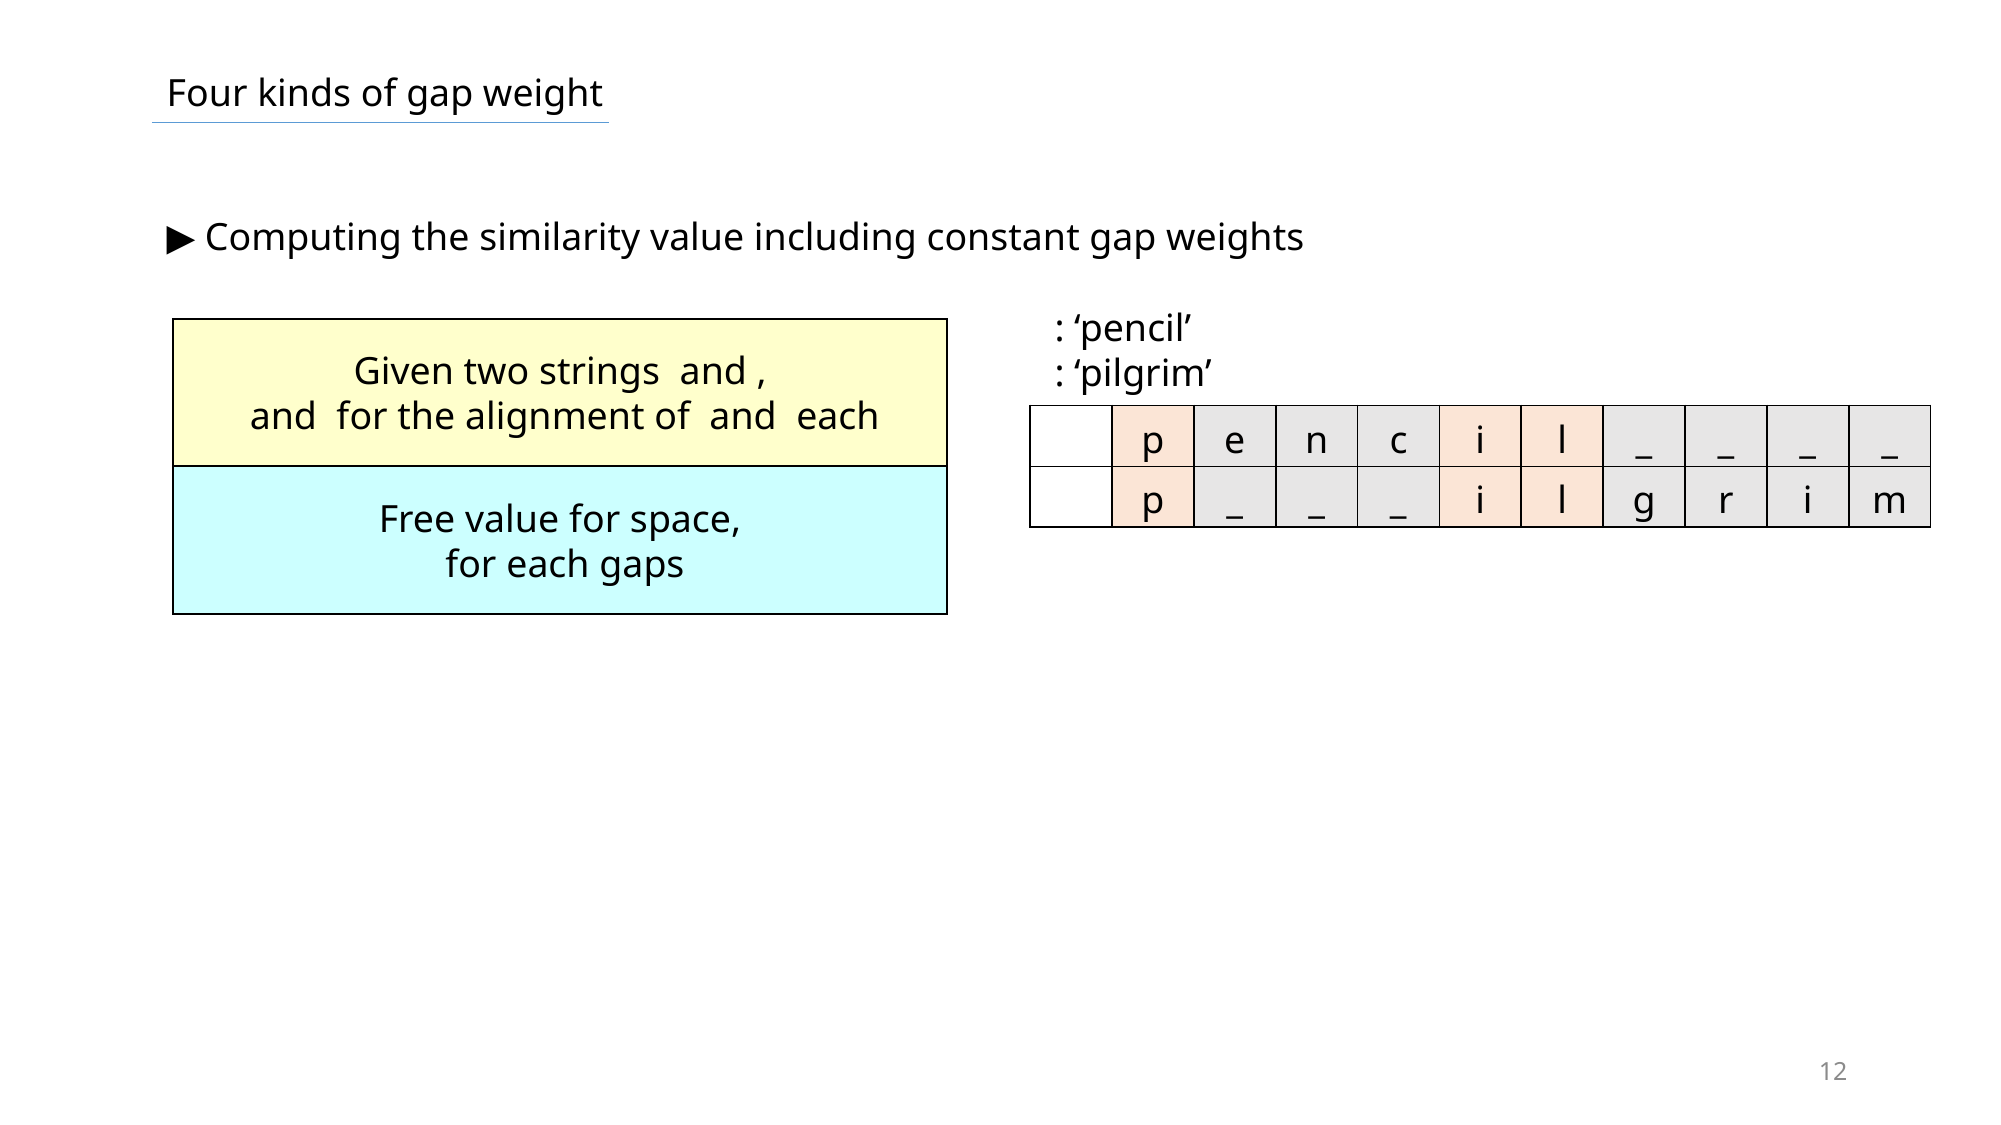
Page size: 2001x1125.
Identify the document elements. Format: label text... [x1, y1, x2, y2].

text_box Four kinds of gap weight [151, 61, 1253, 122]
text_box ▶ Computing the similarity value including constant gap weights [151, 205, 1758, 266]
slide_number 12 [1412, 1042, 1863, 1103]
